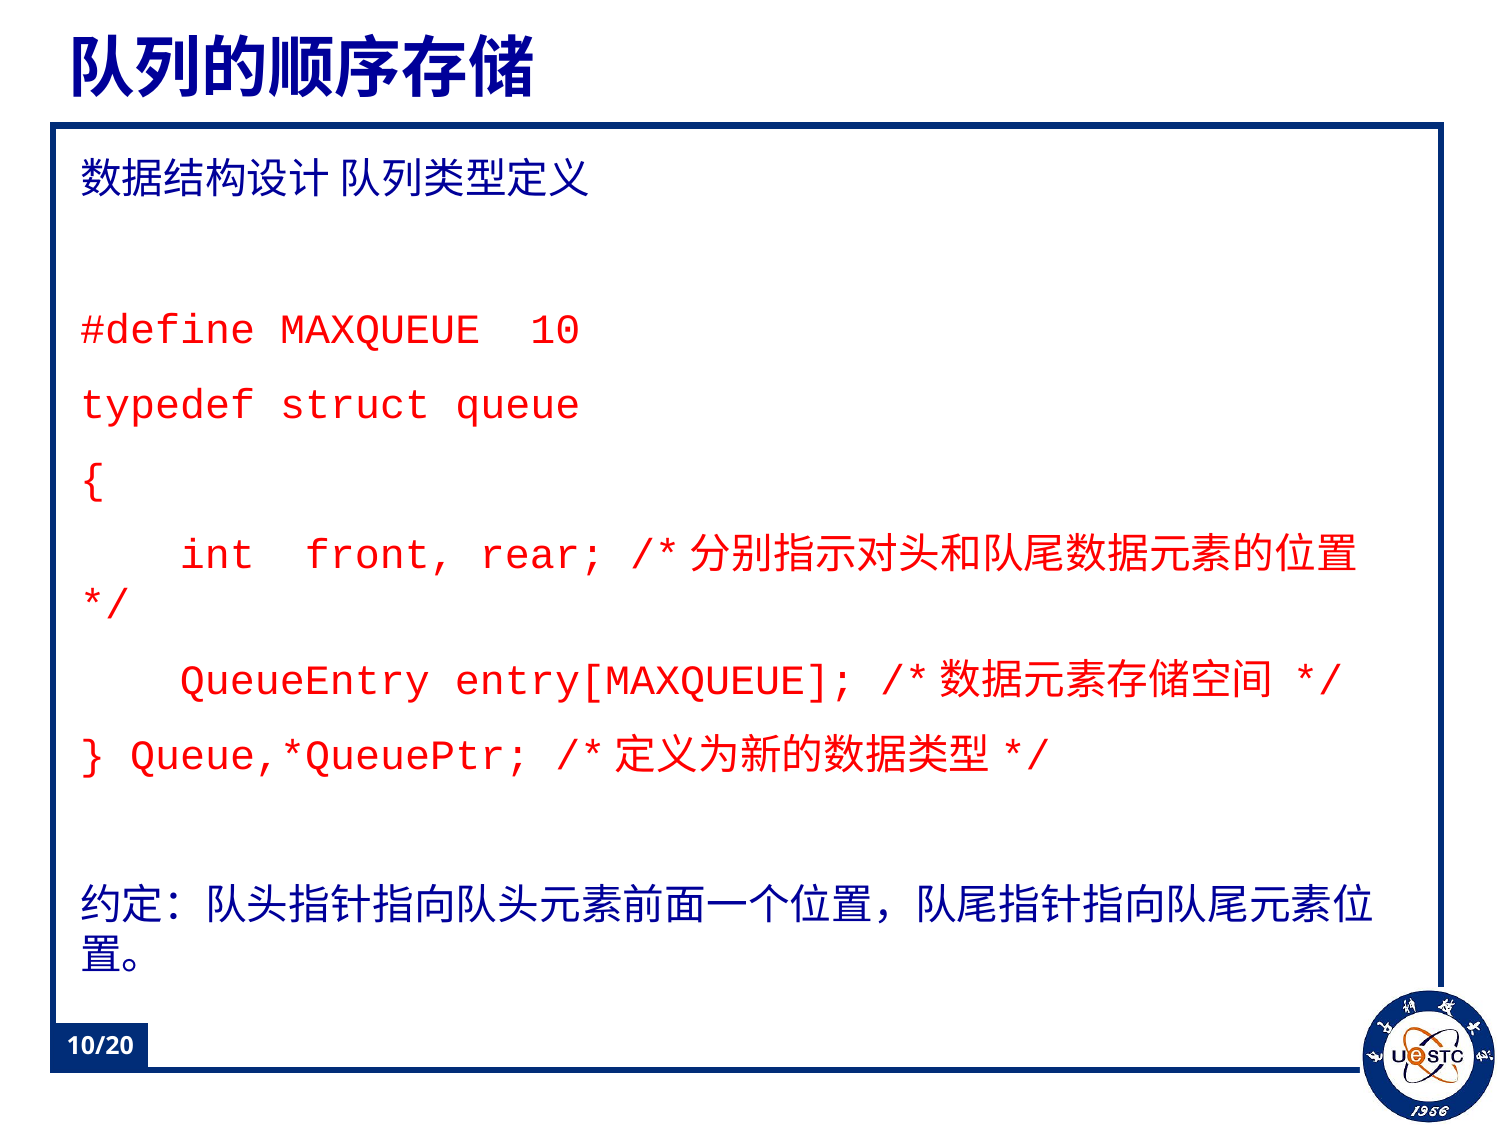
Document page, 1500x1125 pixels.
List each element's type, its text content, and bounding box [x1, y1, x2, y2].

slide_number 10/20 [53, 1023, 148, 1070]
title 队列的顺序存储 [52, 18, 1442, 112]
list 数据结构设计 队列类型定义 #define MAXQUEUE 10 typedef struct queue { int front, rear; /*分别指示对头和队尾数据元素的位置*/ QueueEntry entry[MAXQUEUE]; /*数据元素存储空间 */ } Queue,*QueuePtr; /*定义为新的数据类型*/ 约定：队头指针指向队头元素前面一个位置，队尾指针指向队尾元素位置。 [64, 136, 1424, 1059]
picture [1359, 987, 1498, 1125]
